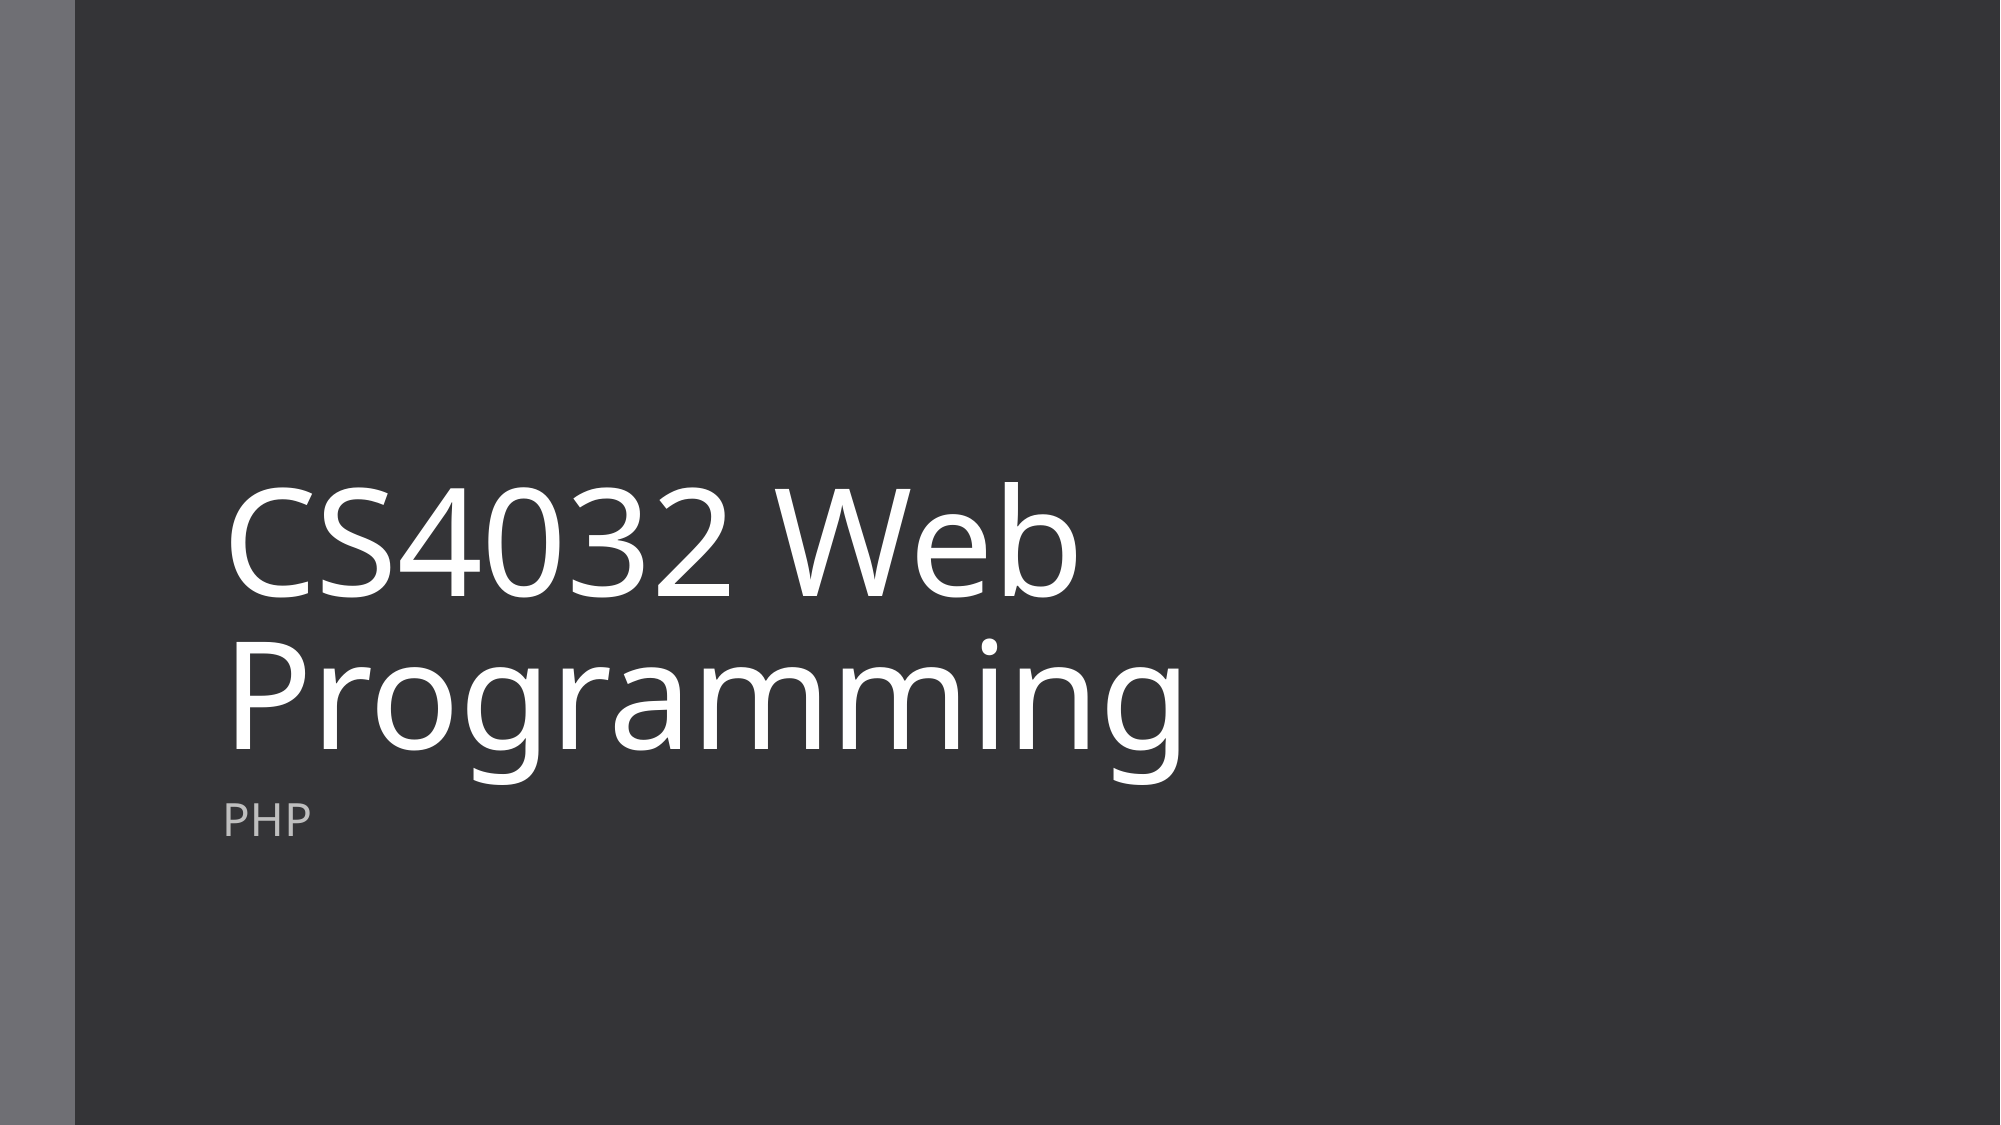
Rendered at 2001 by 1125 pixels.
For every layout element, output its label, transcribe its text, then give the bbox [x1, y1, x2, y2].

title CS4032 Web Programming [206, 124, 1752, 787]
subtitle PHP [206, 787, 1752, 1065]
